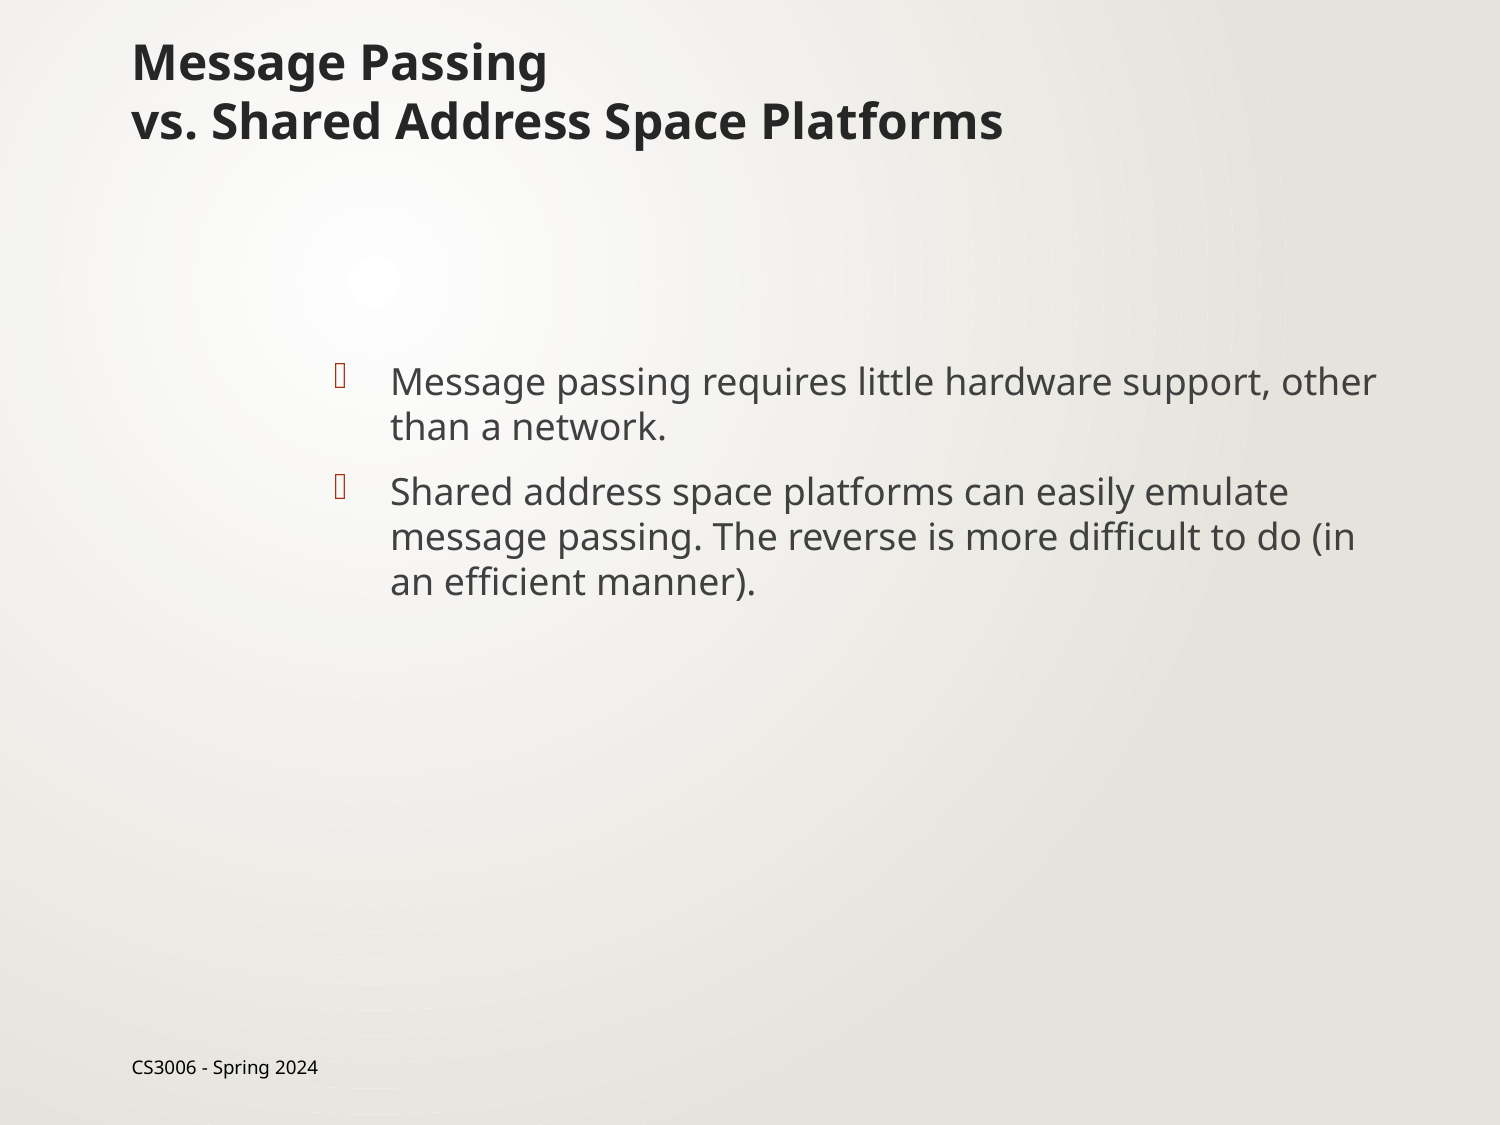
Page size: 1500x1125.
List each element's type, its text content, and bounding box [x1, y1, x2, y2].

footer CS3006 - Spring 2024 [116, 1037, 1139, 1098]
title Message Passing vs. Shared Address Space Platforms [116, 23, 1483, 158]
list Message passing requires little hardware support, other than a network. Shared address space platforms can easily emulate message passing. The reverse is more difficult to do (in an efficient manner). [318, 350, 1400, 988]
